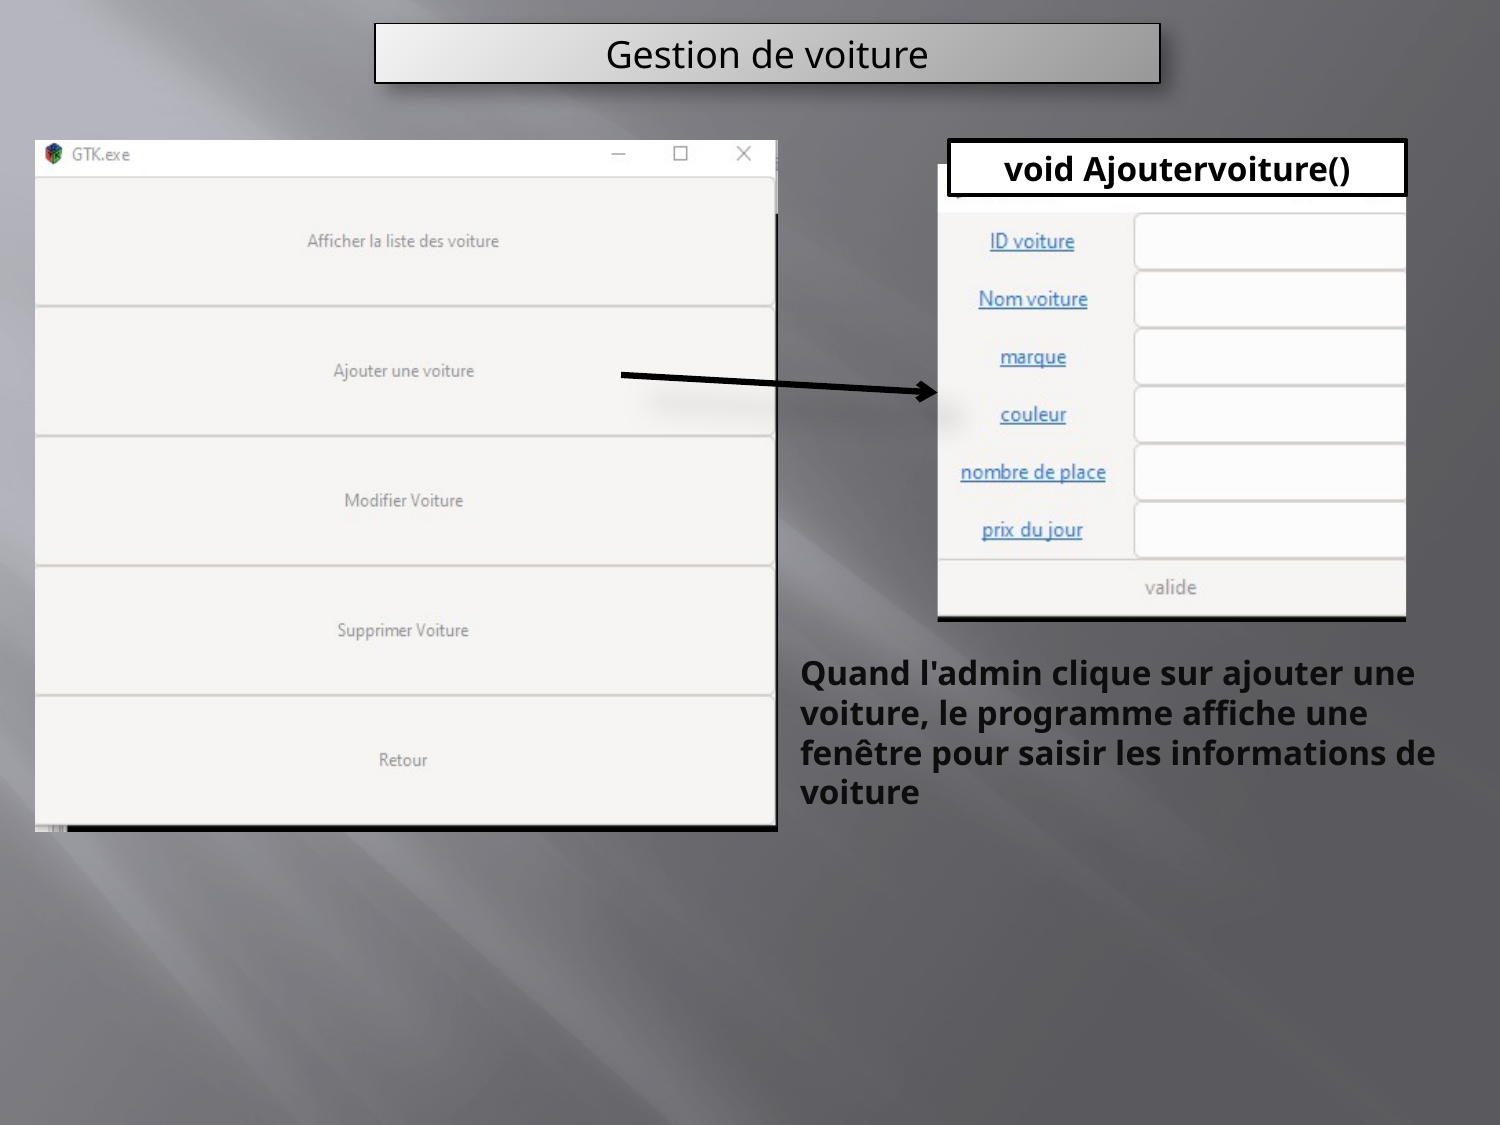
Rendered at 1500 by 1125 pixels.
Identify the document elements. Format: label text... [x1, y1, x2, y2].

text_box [620, 374, 938, 393]
text_box void Ajoutervoiture() [947, 138, 1408, 172]
picture [937, 163, 1407, 622]
text_box Quand l'admin clique sur ajouter une voiture, le programme affiche une fenêtre pour saisir les informations de voiture [822, 644, 1500, 819]
text_box Gestion de voiture [374, 23, 1161, 84]
picture [34, 140, 778, 833]
